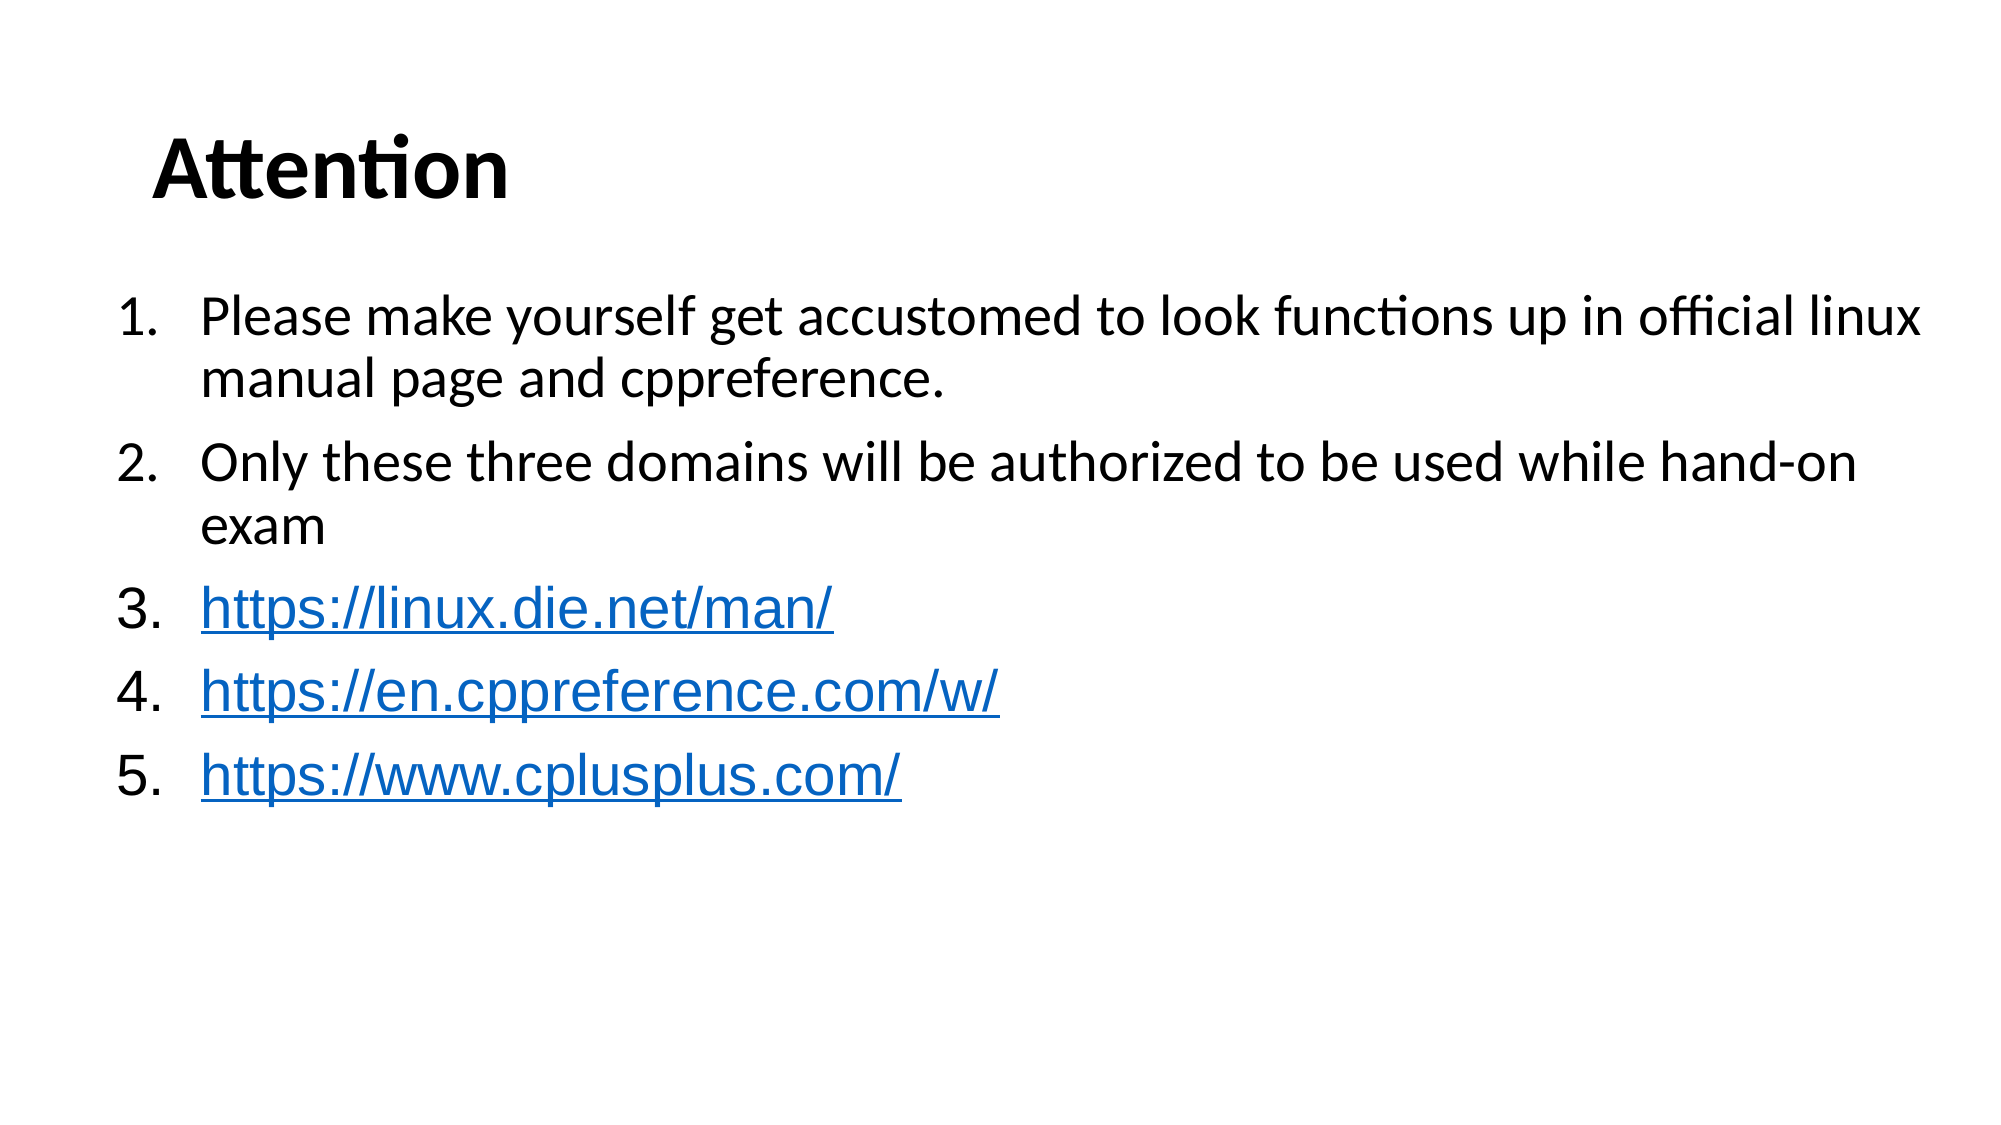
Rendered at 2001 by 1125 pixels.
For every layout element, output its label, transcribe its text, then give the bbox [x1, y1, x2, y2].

text_box Attention [137, 59, 1863, 277]
text_box Please make yourself get accustomed to look functions up in official linux manual page and cppreference. Only these three domains will be authorized to be used while hand-on exam https://linux.die.net/man/ https://en.cppreference.com/w/ https://www.cplusplus.com/ [101, 277, 1964, 991]
